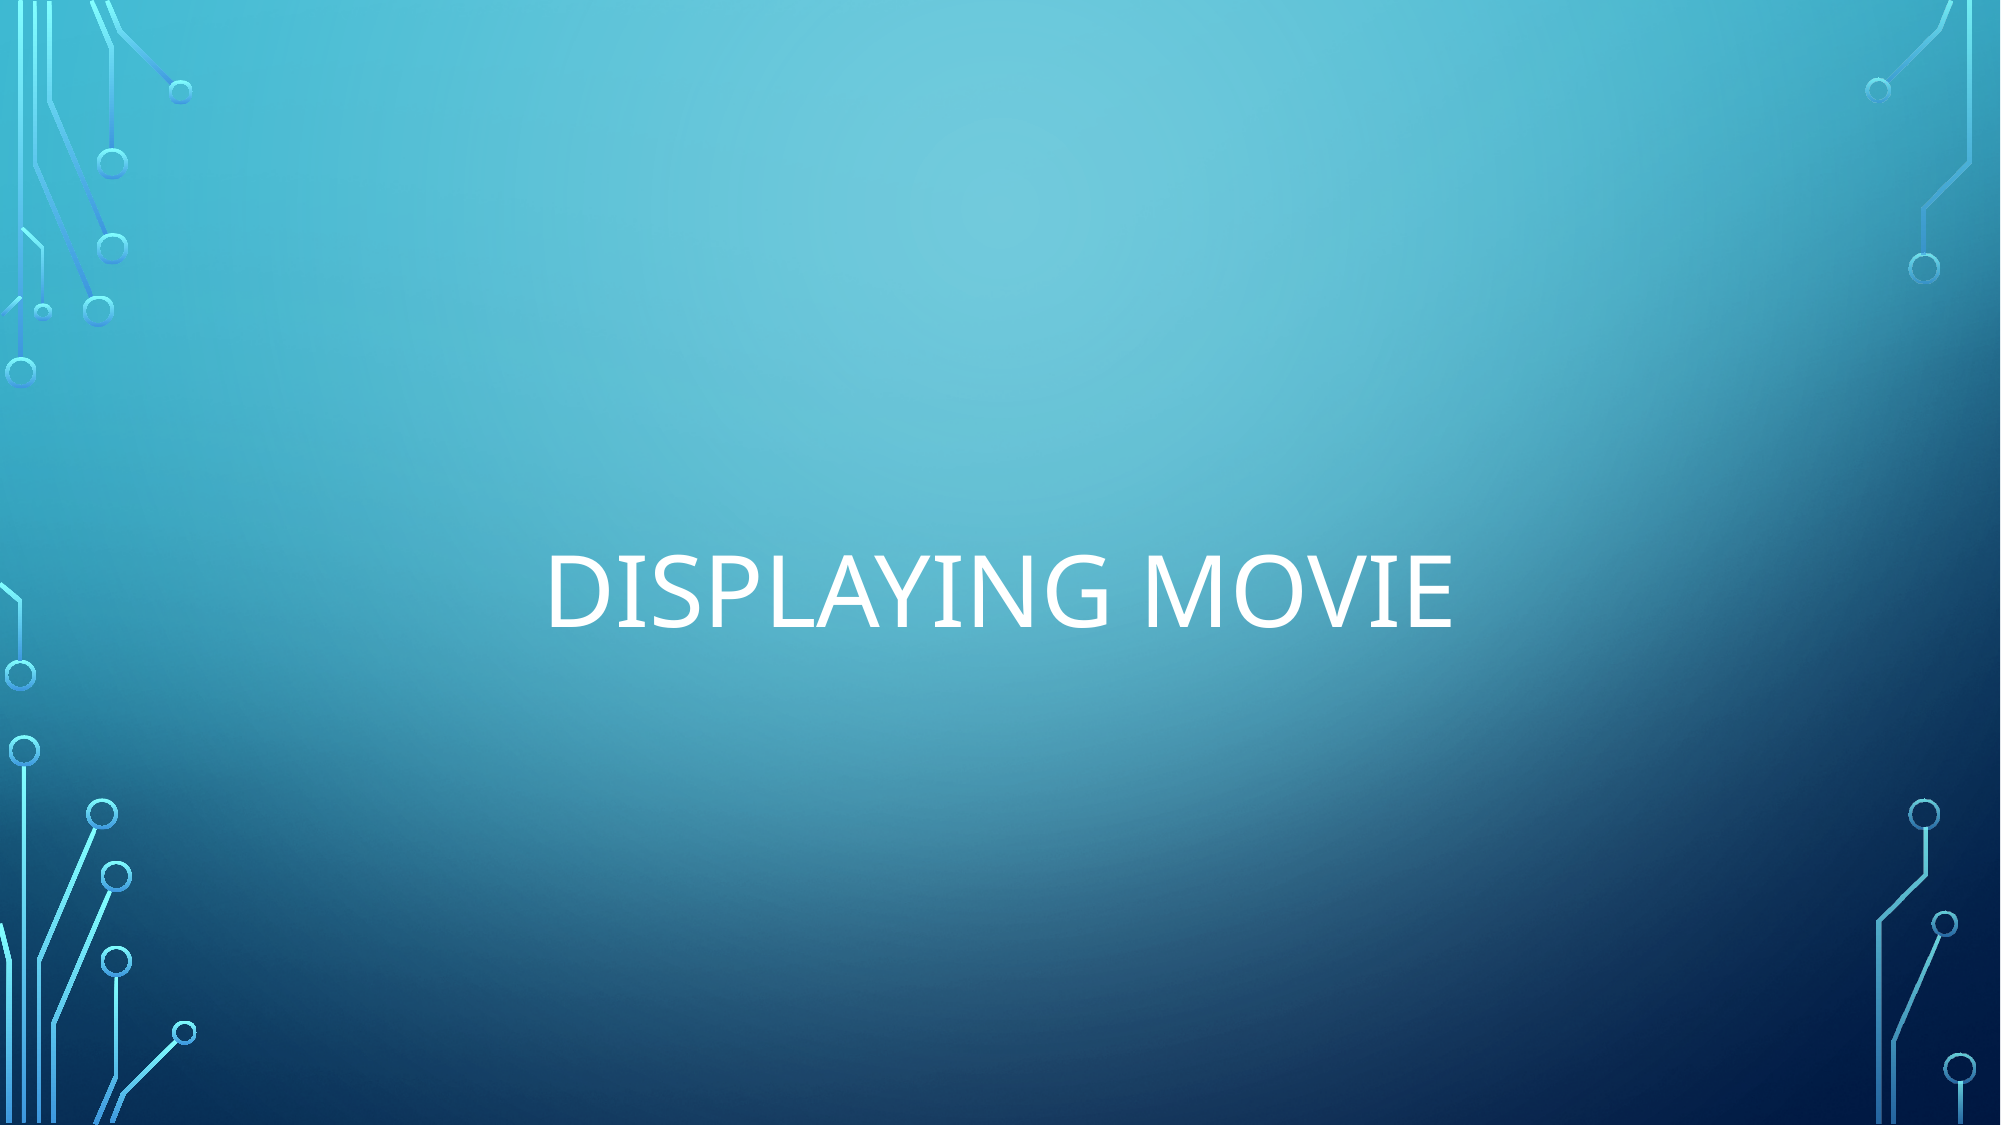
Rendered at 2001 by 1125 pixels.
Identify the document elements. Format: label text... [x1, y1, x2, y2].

title Displaying movie [137, 486, 1863, 704]
